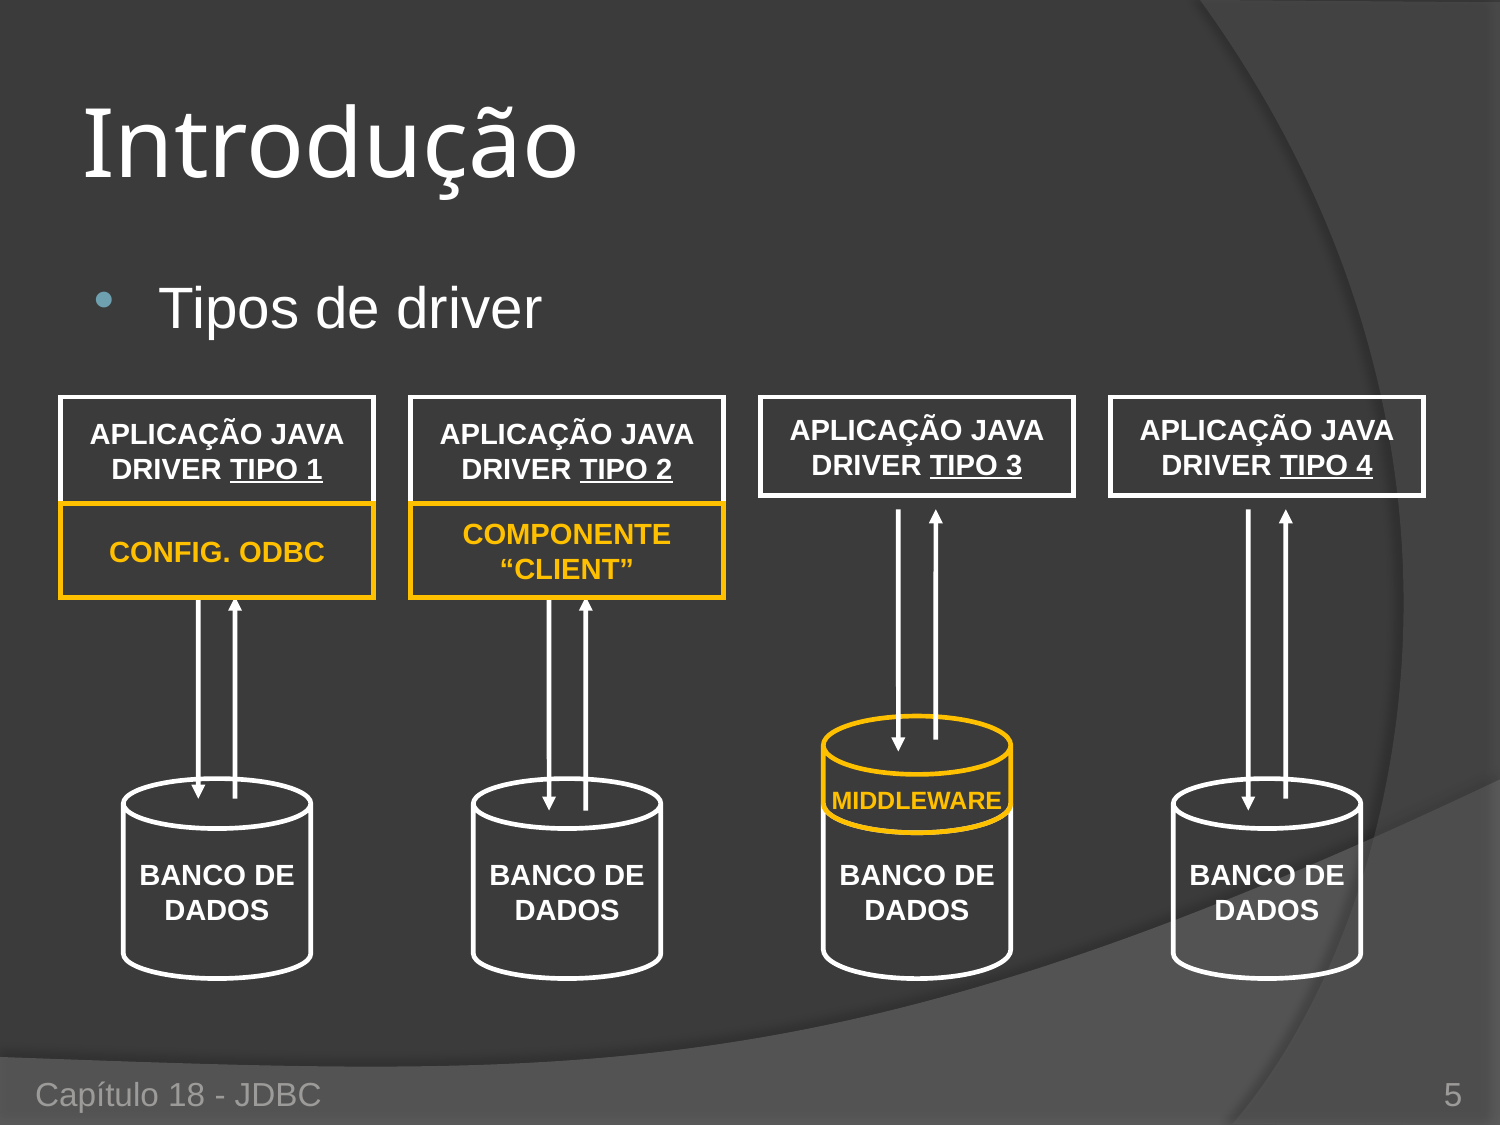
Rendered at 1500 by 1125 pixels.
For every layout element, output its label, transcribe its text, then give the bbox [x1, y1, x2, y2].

slide_number 48 [473, 778, 660, 828]
title Introdução [74, 44, 1301, 233]
text_box [892, 509, 905, 752]
text_box [579, 598, 593, 811]
text_box APLICAÇÃO JAVA DRIVER TIPO 2 [410, 397, 724, 503]
text_box [228, 598, 242, 799]
text_box BANCO DE DADOS [473, 779, 661, 979]
text_box [542, 598, 556, 811]
text_box [1279, 509, 1293, 799]
text_box [1242, 509, 1255, 811]
text_box BANCO DE DADOS [1173, 779, 1361, 979]
slide_number 5 [1337, 1053, 1463, 1114]
text_box [192, 598, 205, 799]
list A interface CallableStatement Para obter uma instância de CallableStatement utilizamos o método prepareCall() sobre a conexão com a base. Devemos neste momento informar o String de execução da Stored Procedure desejada: [823, 716, 1011, 774]
text_box APLICAÇÃO JAVA DRIVER TIPO 4 [1110, 397, 1424, 496]
text_box APLICAÇÃO JAVA DRIVER TIPO 3 [760, 397, 1074, 496]
text_box MIDDLEWARE [823, 716, 1011, 833]
text_box CONFIG. ODBC [60, 503, 374, 598]
footer Capítulo 18 - JDBC [123, 778, 310, 828]
text_box APLICAÇÃO JAVA DRIVER TIPO 1 [60, 397, 374, 503]
list Tipos de driver [74, 262, 1301, 1006]
text_box COMPONENTE “CLIENT” [410, 503, 724, 598]
title Stored procedures [1173, 778, 1360, 828]
text_box [929, 509, 943, 740]
footer Capítulo 18 - JDBC [35, 1053, 511, 1114]
text_box BANCO DE DADOS [123, 779, 311, 979]
